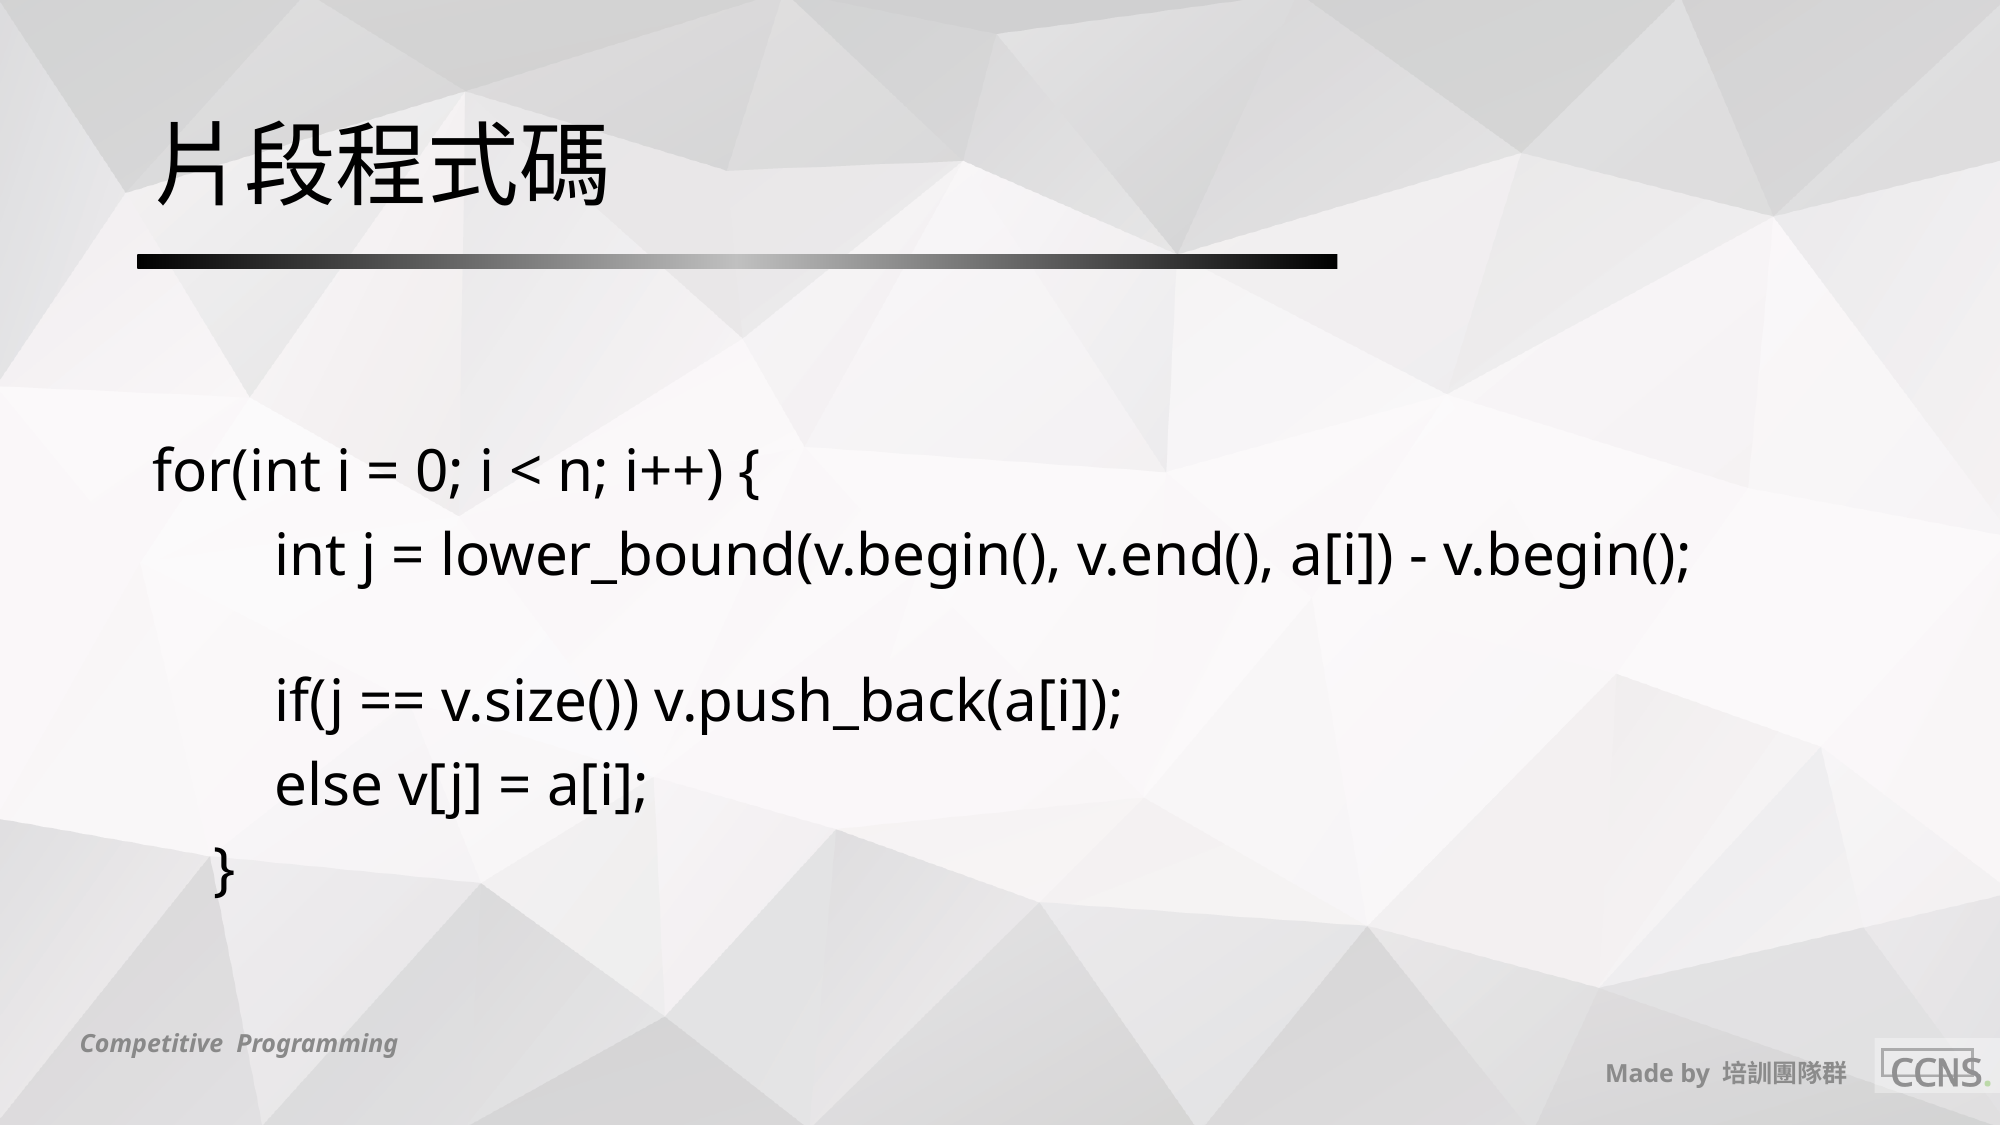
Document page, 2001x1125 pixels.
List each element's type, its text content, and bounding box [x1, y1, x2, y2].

list for(int i = 0; i < n; i++) { int j = lower_bound(v.begin(), v.end(), a[i]) - v.begin(); if(j == v.size()) v.push_back(a[i]); else v[j] = a[i]; } [137, 433, 1863, 1014]
picture [0, 0, 2000, 1125]
title 片段程式碼 [137, 59, 1863, 278]
